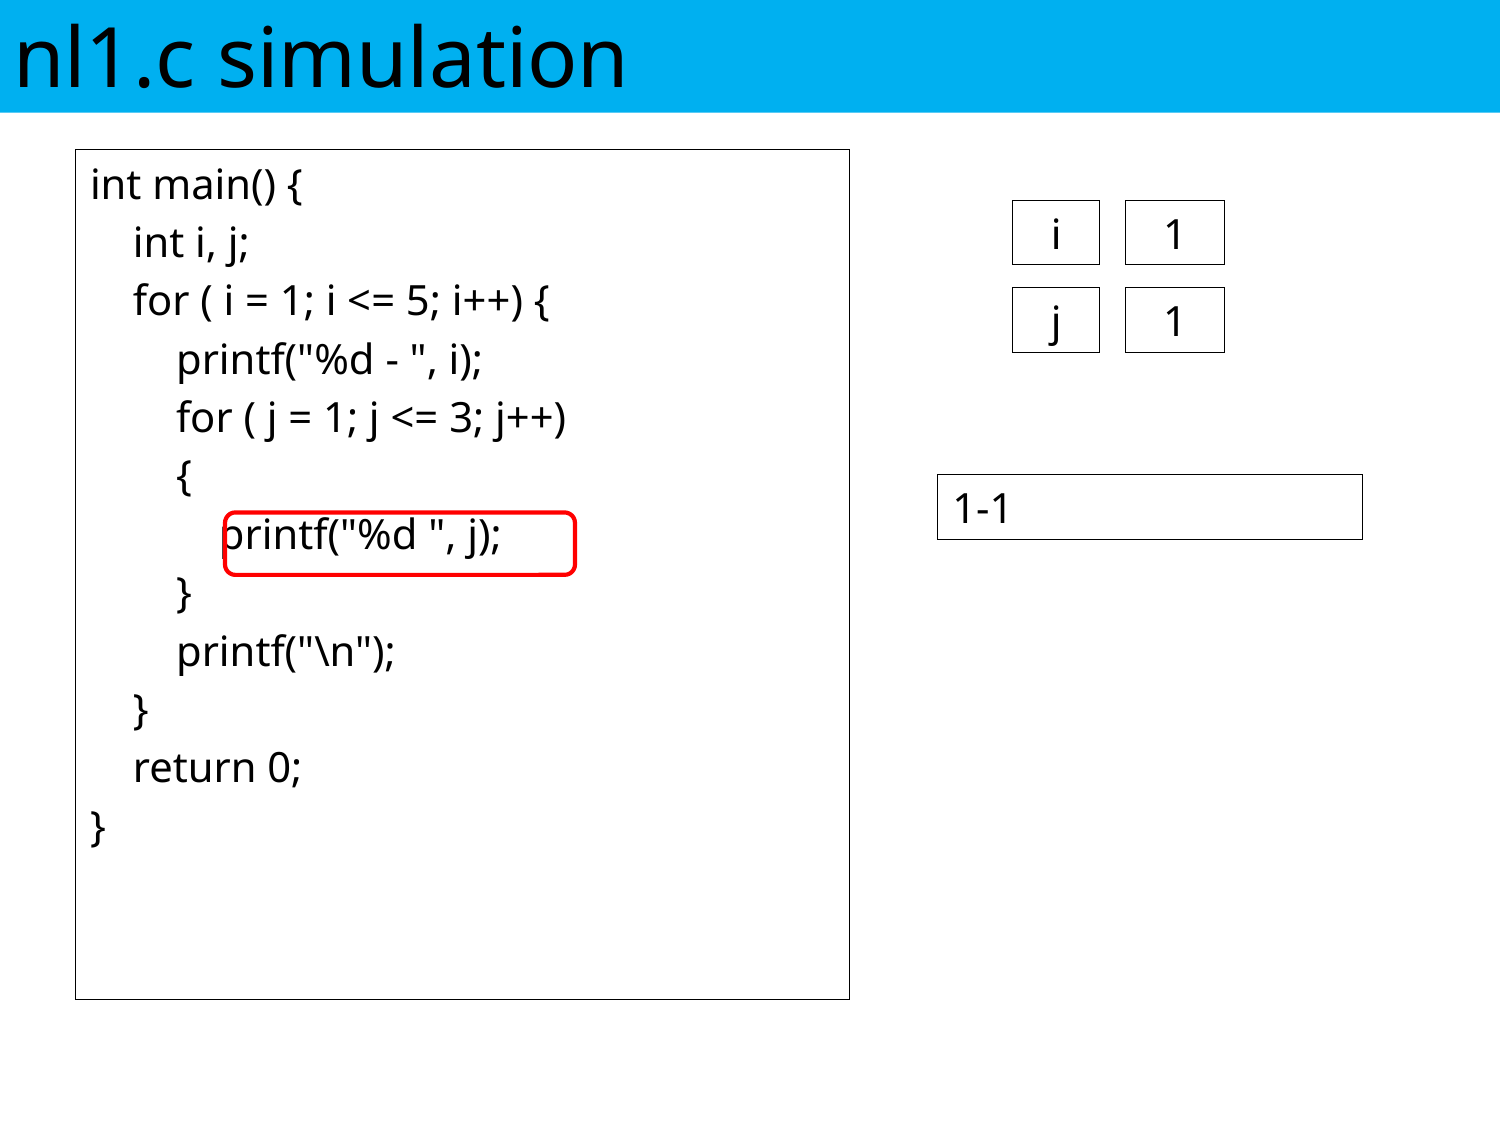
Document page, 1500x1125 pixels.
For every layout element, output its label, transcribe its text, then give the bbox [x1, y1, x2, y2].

text_box 1 [1125, 287, 1225, 353]
text_box 1 [1125, 200, 1225, 265]
text_box [222, 510, 578, 577]
title nl1.c simulation [0, 0, 1500, 113]
text_box int main() { int i, j; for ( i = 1; i <= 5; i++) { printf("%d - ", i); for ( j = 1; j <= 3; j++) { printf("%d ", j); } printf("\n"); } return 0; } [75, 149, 850, 1000]
text_box i [1012, 200, 1100, 265]
text_box 1-1 [937, 474, 1363, 540]
text_box j [1012, 287, 1100, 353]
